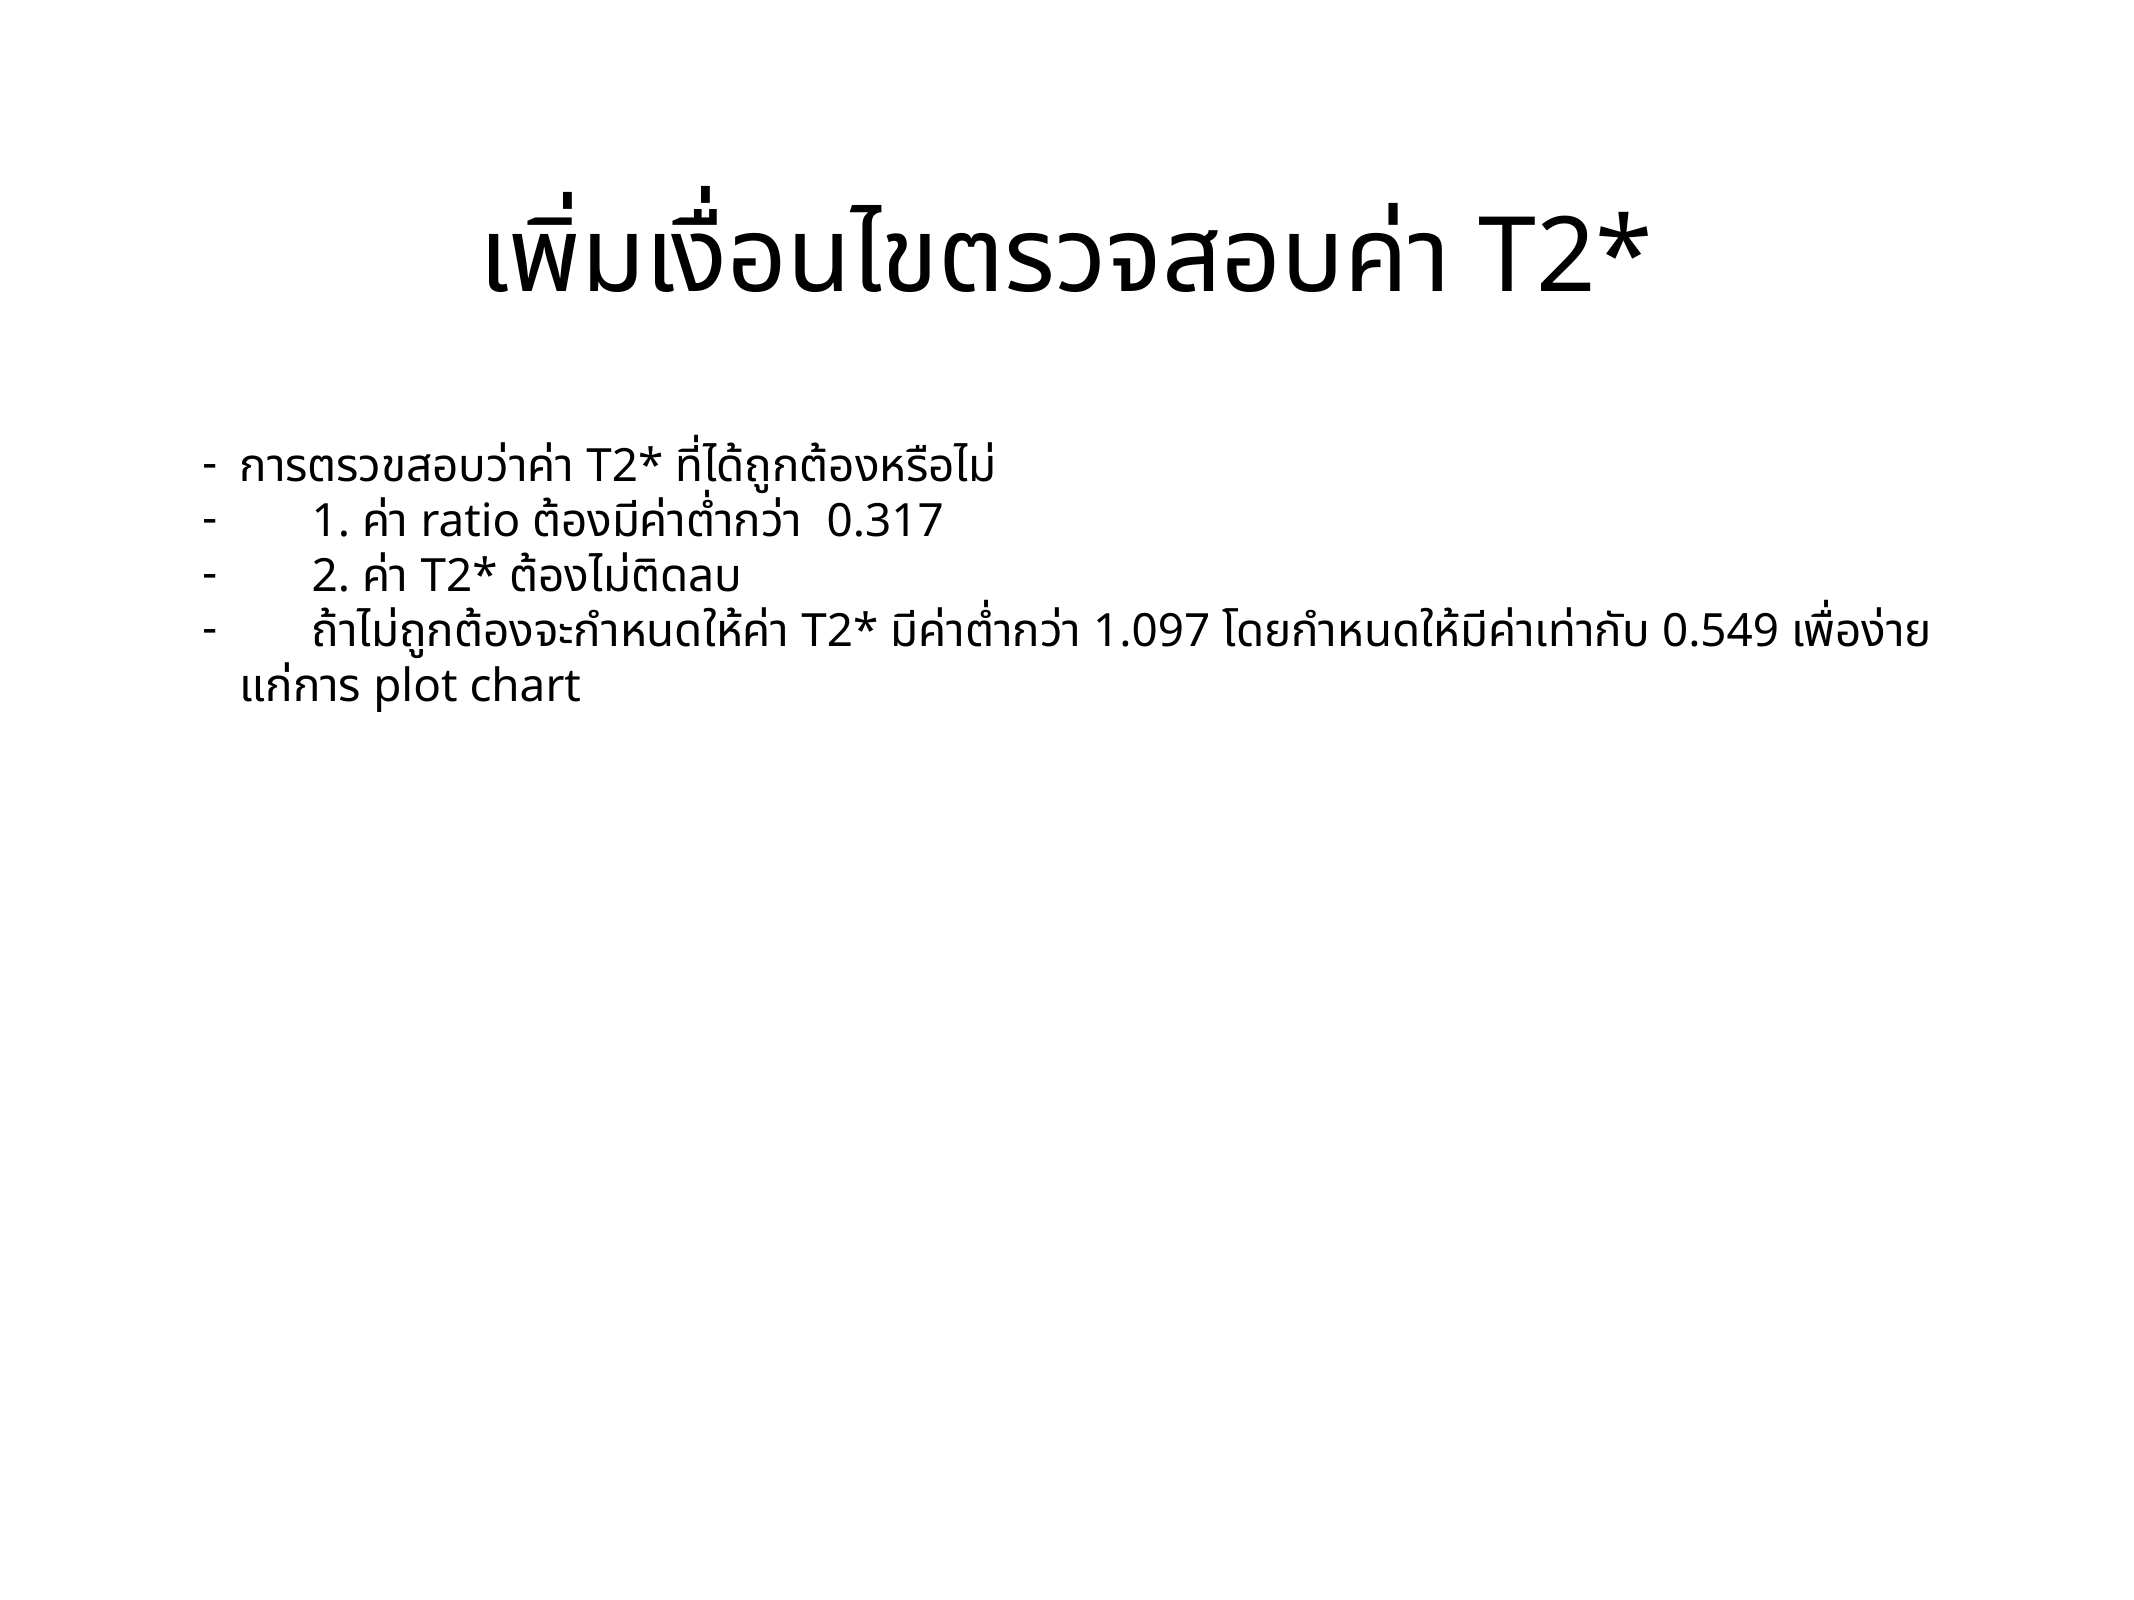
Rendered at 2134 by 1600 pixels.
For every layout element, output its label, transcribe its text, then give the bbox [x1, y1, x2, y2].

title เพิ่มเงื่อนไขตรวจสอบค่า T2* [155, 72, 1978, 426]
list การตรวขสอบว่าค่า T2* ที่ได้ถูกต้องหรือไม่ 1. ค่า ratio ต้องมีค่าต่ำกว่า 0.317 2. ค่า T2* ต้องไม่ติดลบ ถ้าไม่ถูกต้องจะกำหนดให้ค่า T2* มีค่าต่ำกว่า 1.097 โดยกำหนดให้มีค่าเท่ากับ 0.549 เพื่อง่ายแก่การ plot chart [155, 426, 1978, 1459]
